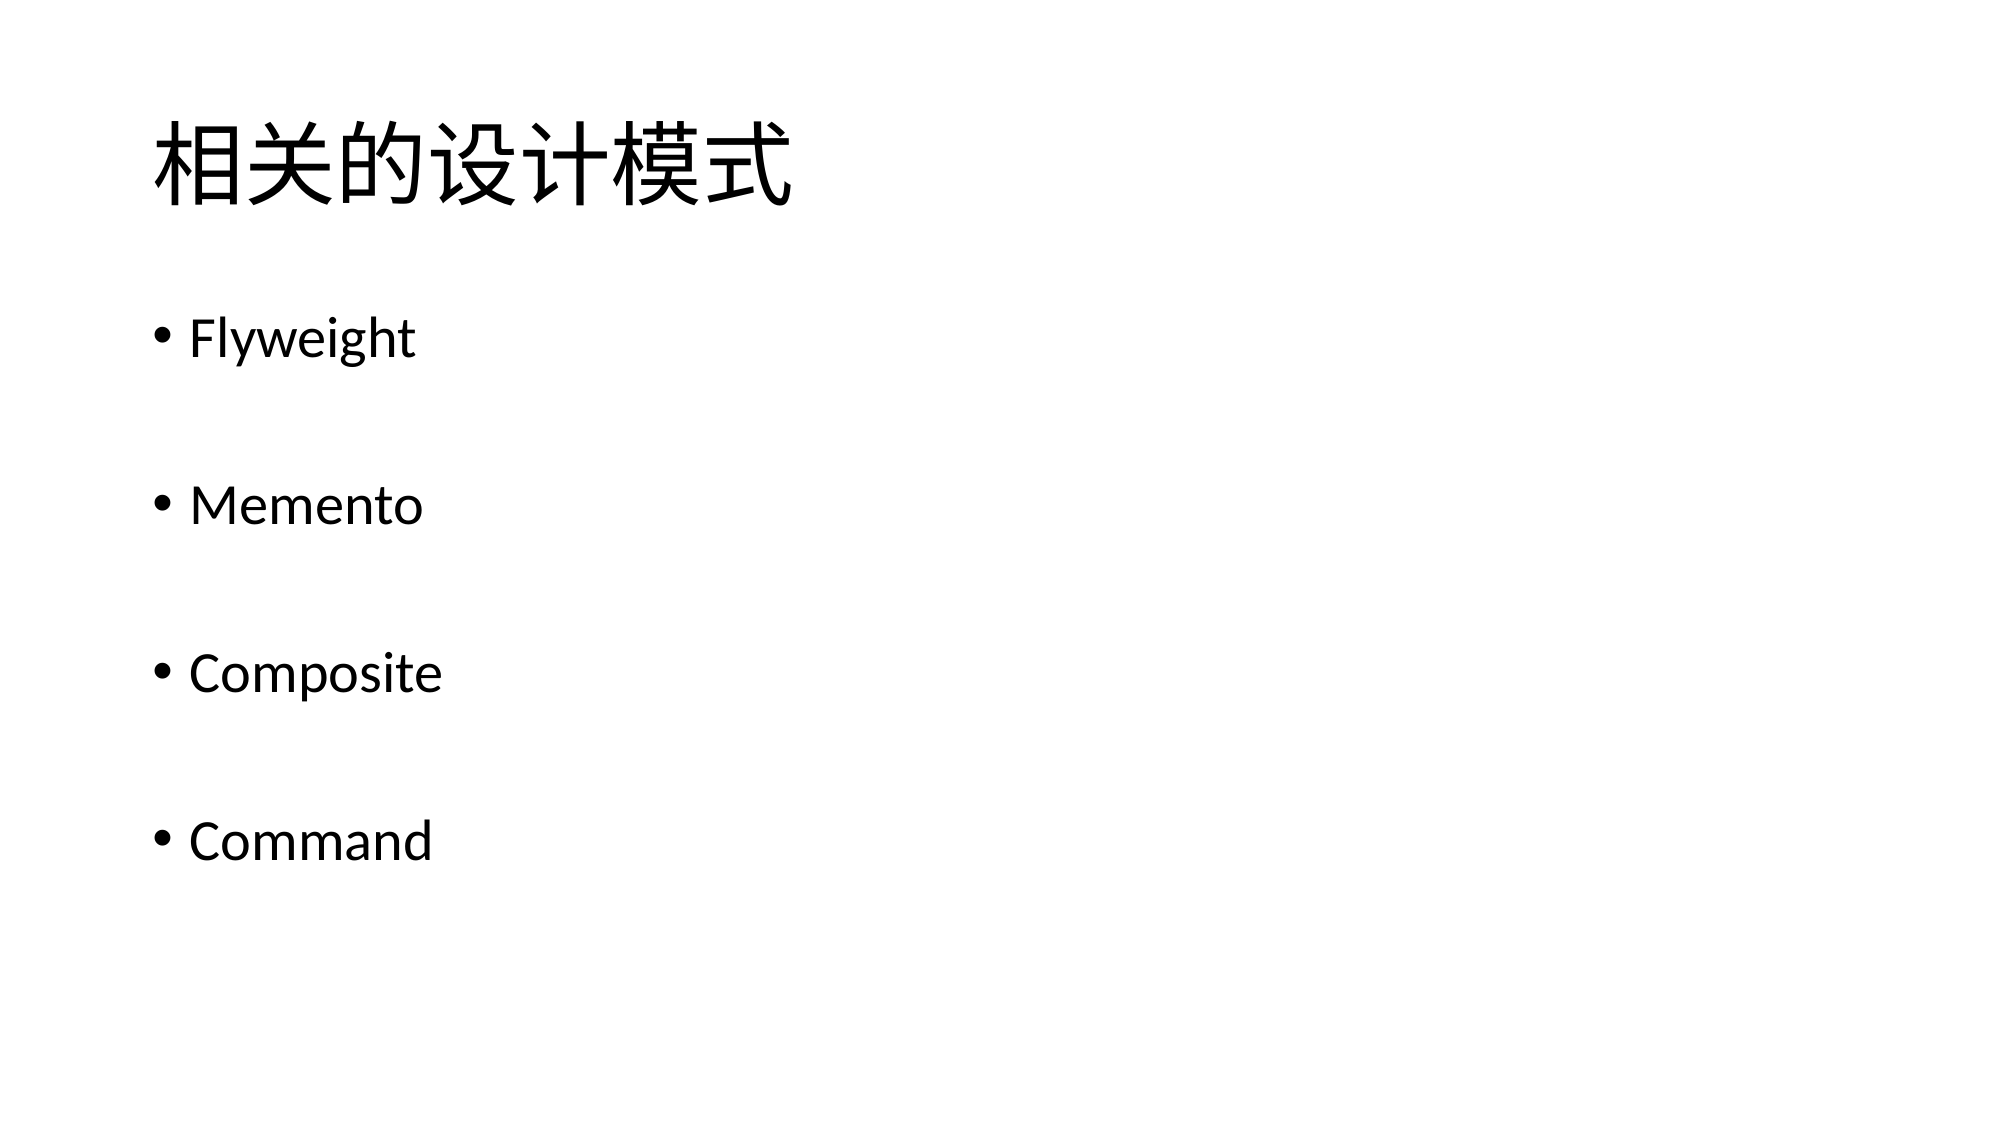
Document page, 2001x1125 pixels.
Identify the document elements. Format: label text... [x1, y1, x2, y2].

title 相关的设计模式 [137, 59, 1863, 278]
list Flyweight Memento Composite Command [137, 299, 1863, 1014]
